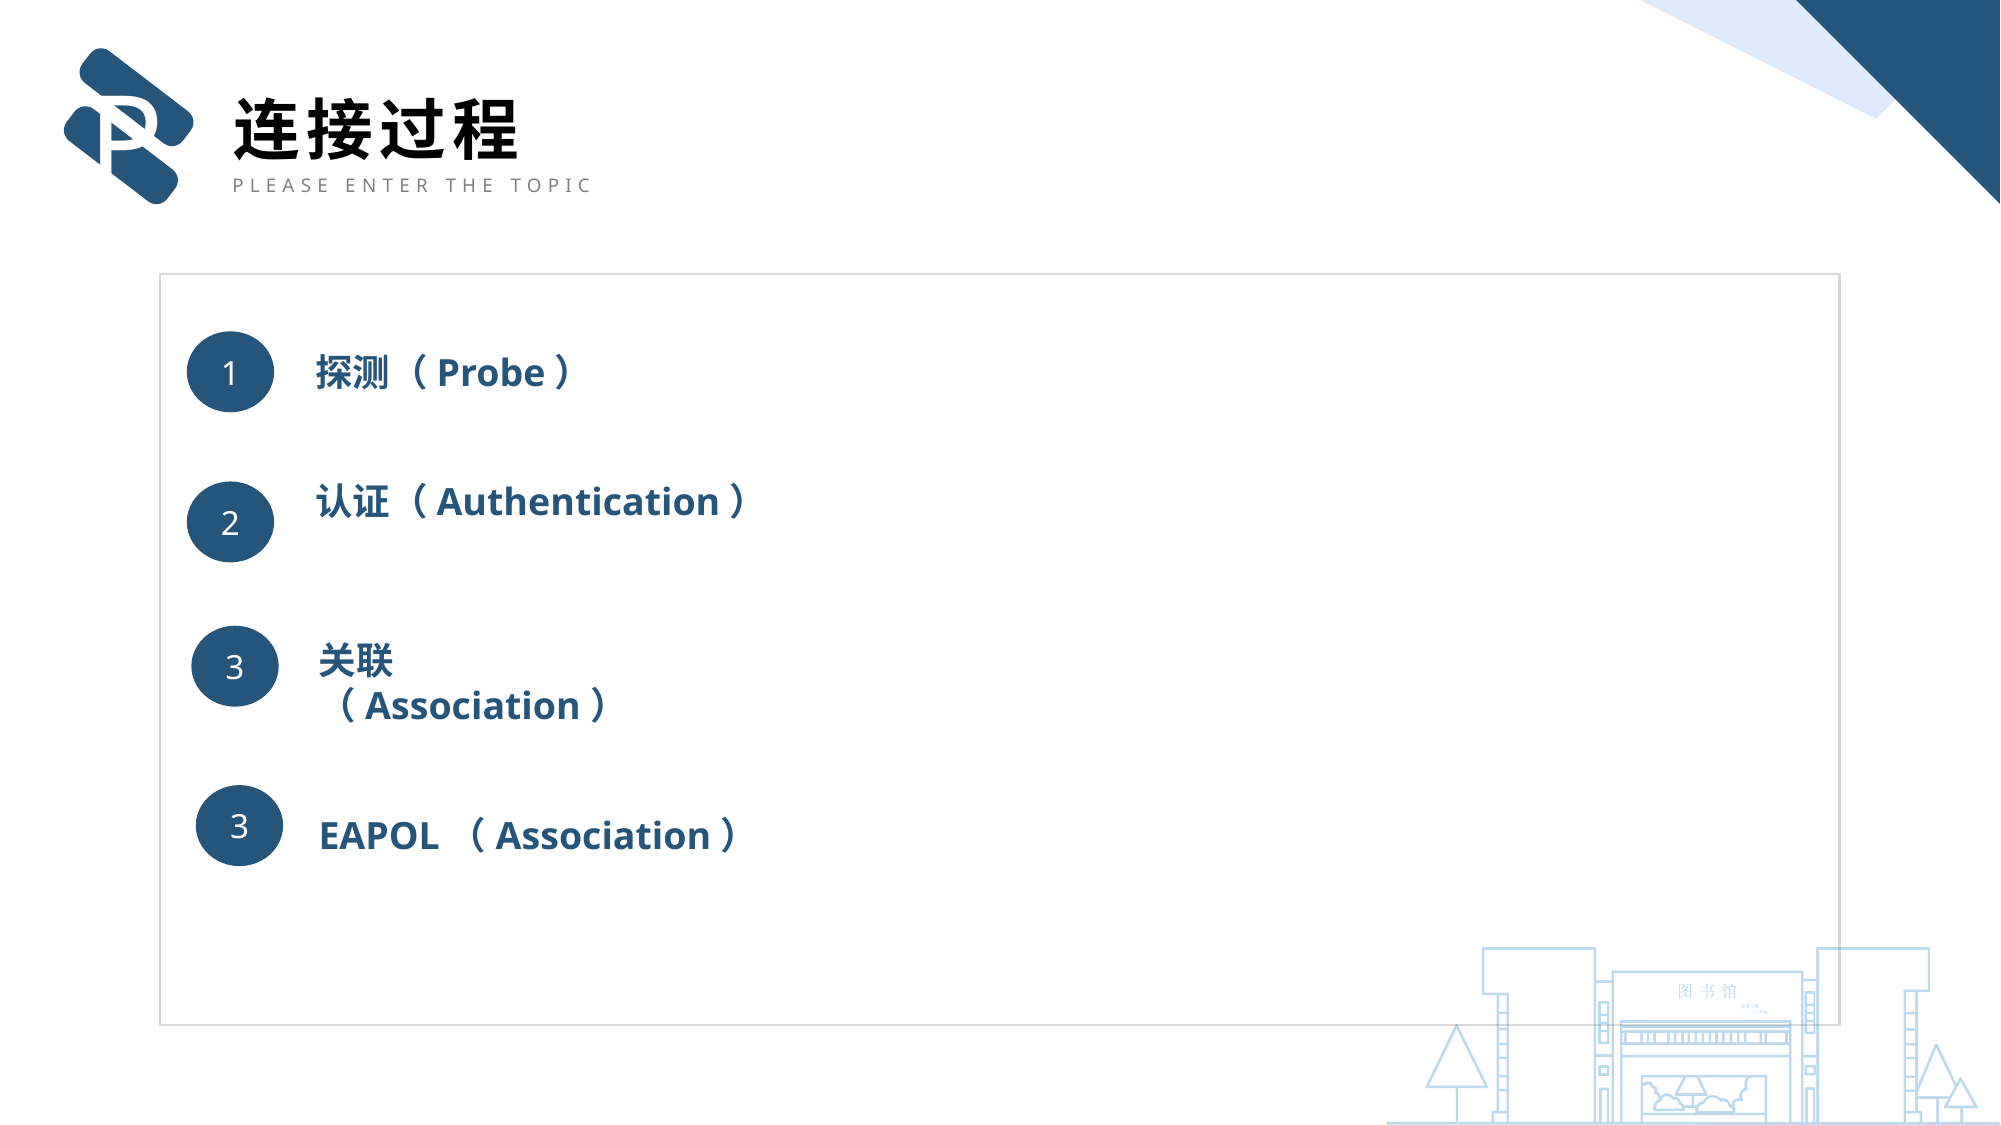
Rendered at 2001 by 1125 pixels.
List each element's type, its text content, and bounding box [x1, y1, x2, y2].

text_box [57, 53, 806, 220]
text_box [159, 273, 1841, 1026]
text_box 认证（Authentication） [300, 470, 784, 531]
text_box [186, 331, 750, 413]
text_box 3 [190, 624, 280, 708]
text_box 3 [194, 784, 285, 868]
text_box EAPOL（Association） [303, 804, 906, 865]
picture [1386, 947, 2000, 1125]
text_box 2 [185, 480, 276, 564]
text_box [1687, 0, 2000, 204]
text_box 关联（Association） [303, 629, 672, 735]
